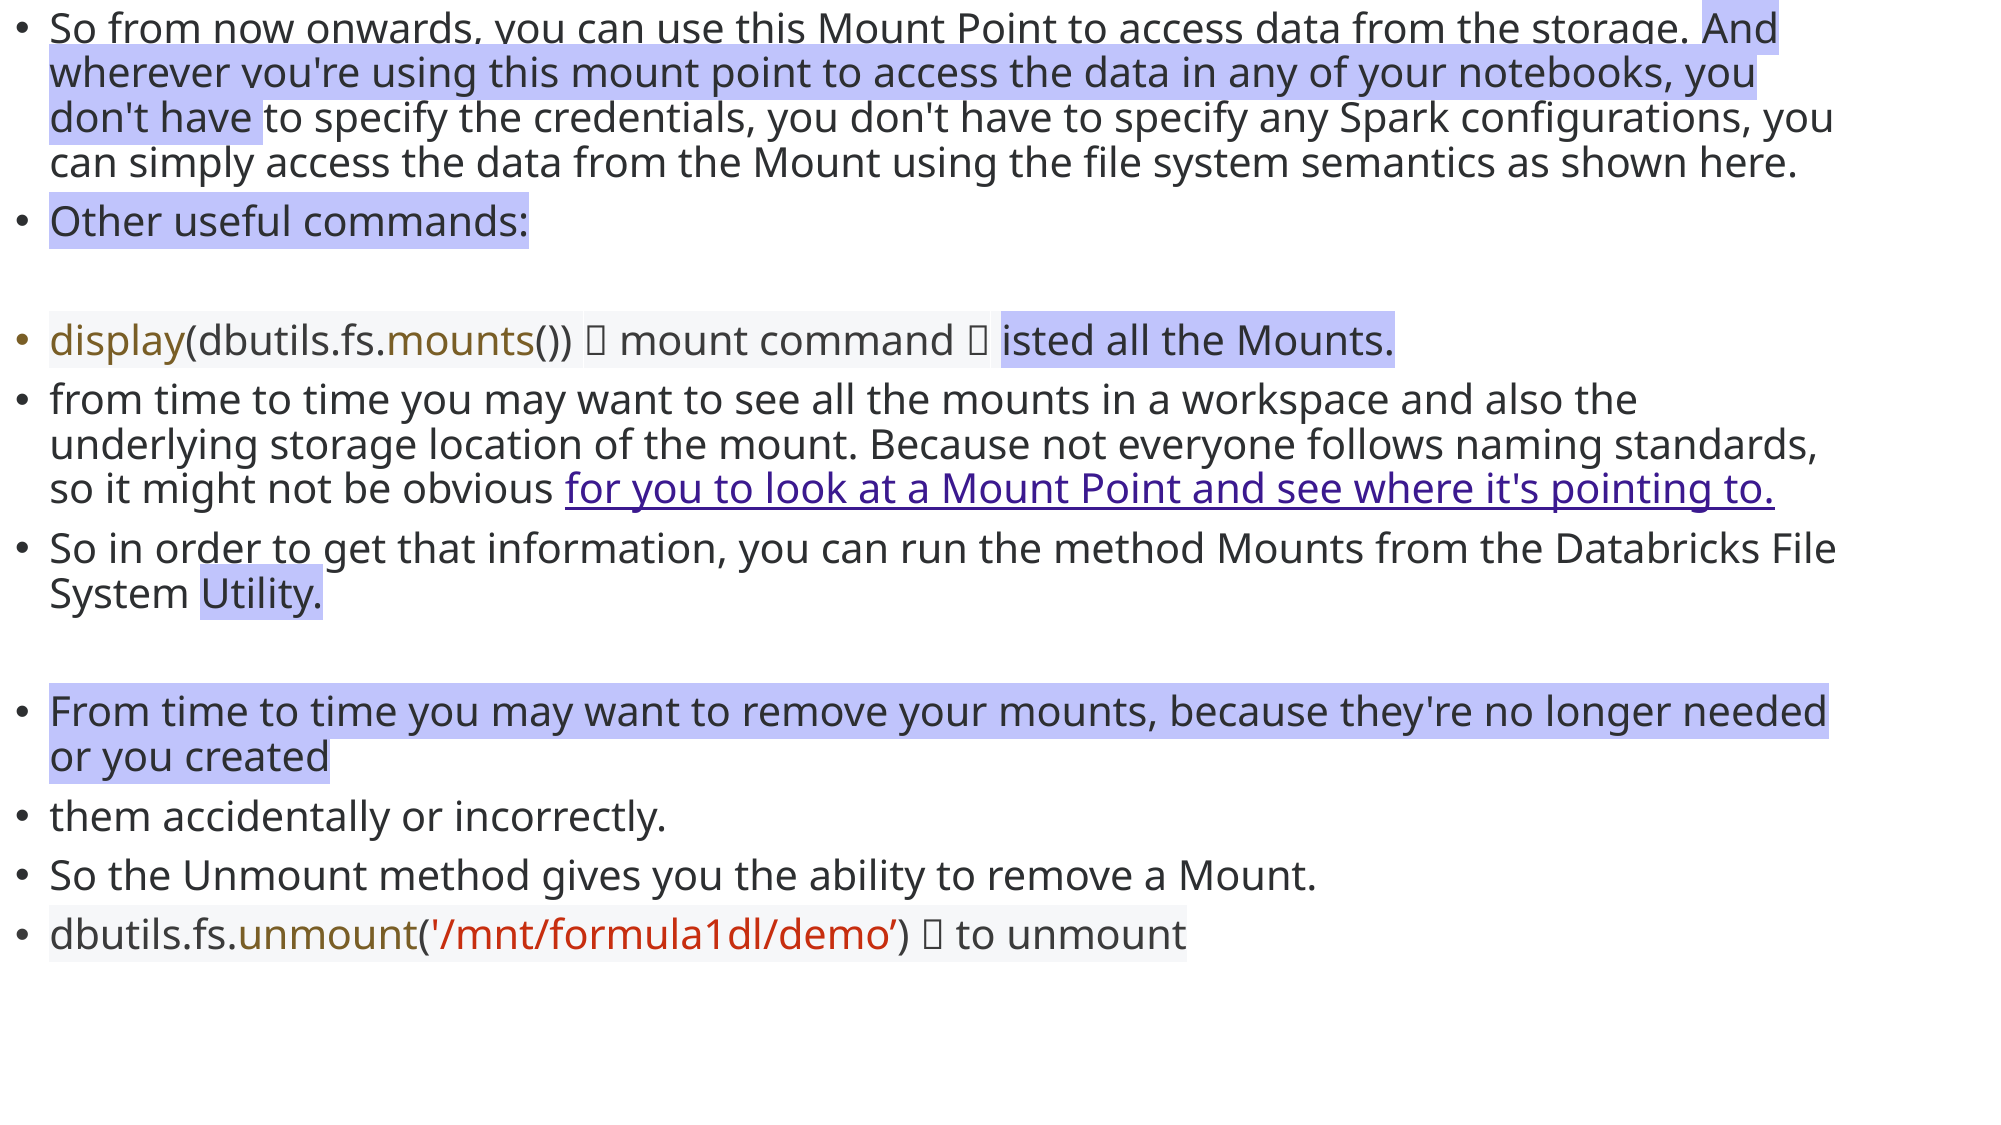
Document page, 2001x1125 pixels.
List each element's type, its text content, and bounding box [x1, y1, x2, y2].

list So from now onwards, you can use this Mount Point to access data from the storage. And wherever you're using this mount point to access the data in any of your notebooks, you don't have to specify the credentials, you don't have to specify any Spark configurations, you can simply access the data from the Mount using the file system semantics as shown here. Other useful commands: display(dbutils.fs.mounts())  mount command  isted all the Mounts. from time to time you may want to see all the mounts in a workspace and also the underlying storage location of the mount. Because not everyone follows naming standards, so it might not be obvious for you to look at a Mount Point and see where it's pointing to. So in order to get that information, you can run the method Mounts from the Databricks File System Utility. From time to time you may want to remove your mounts, because they're no longer needed or you created them accidentally or incorrectly. So the Unmount method gives you the ability to remove a Mount. dbutils.fs.unmount('/mnt/formula1dl/demo’)  to unmount [0, 0, 1863, 1014]
